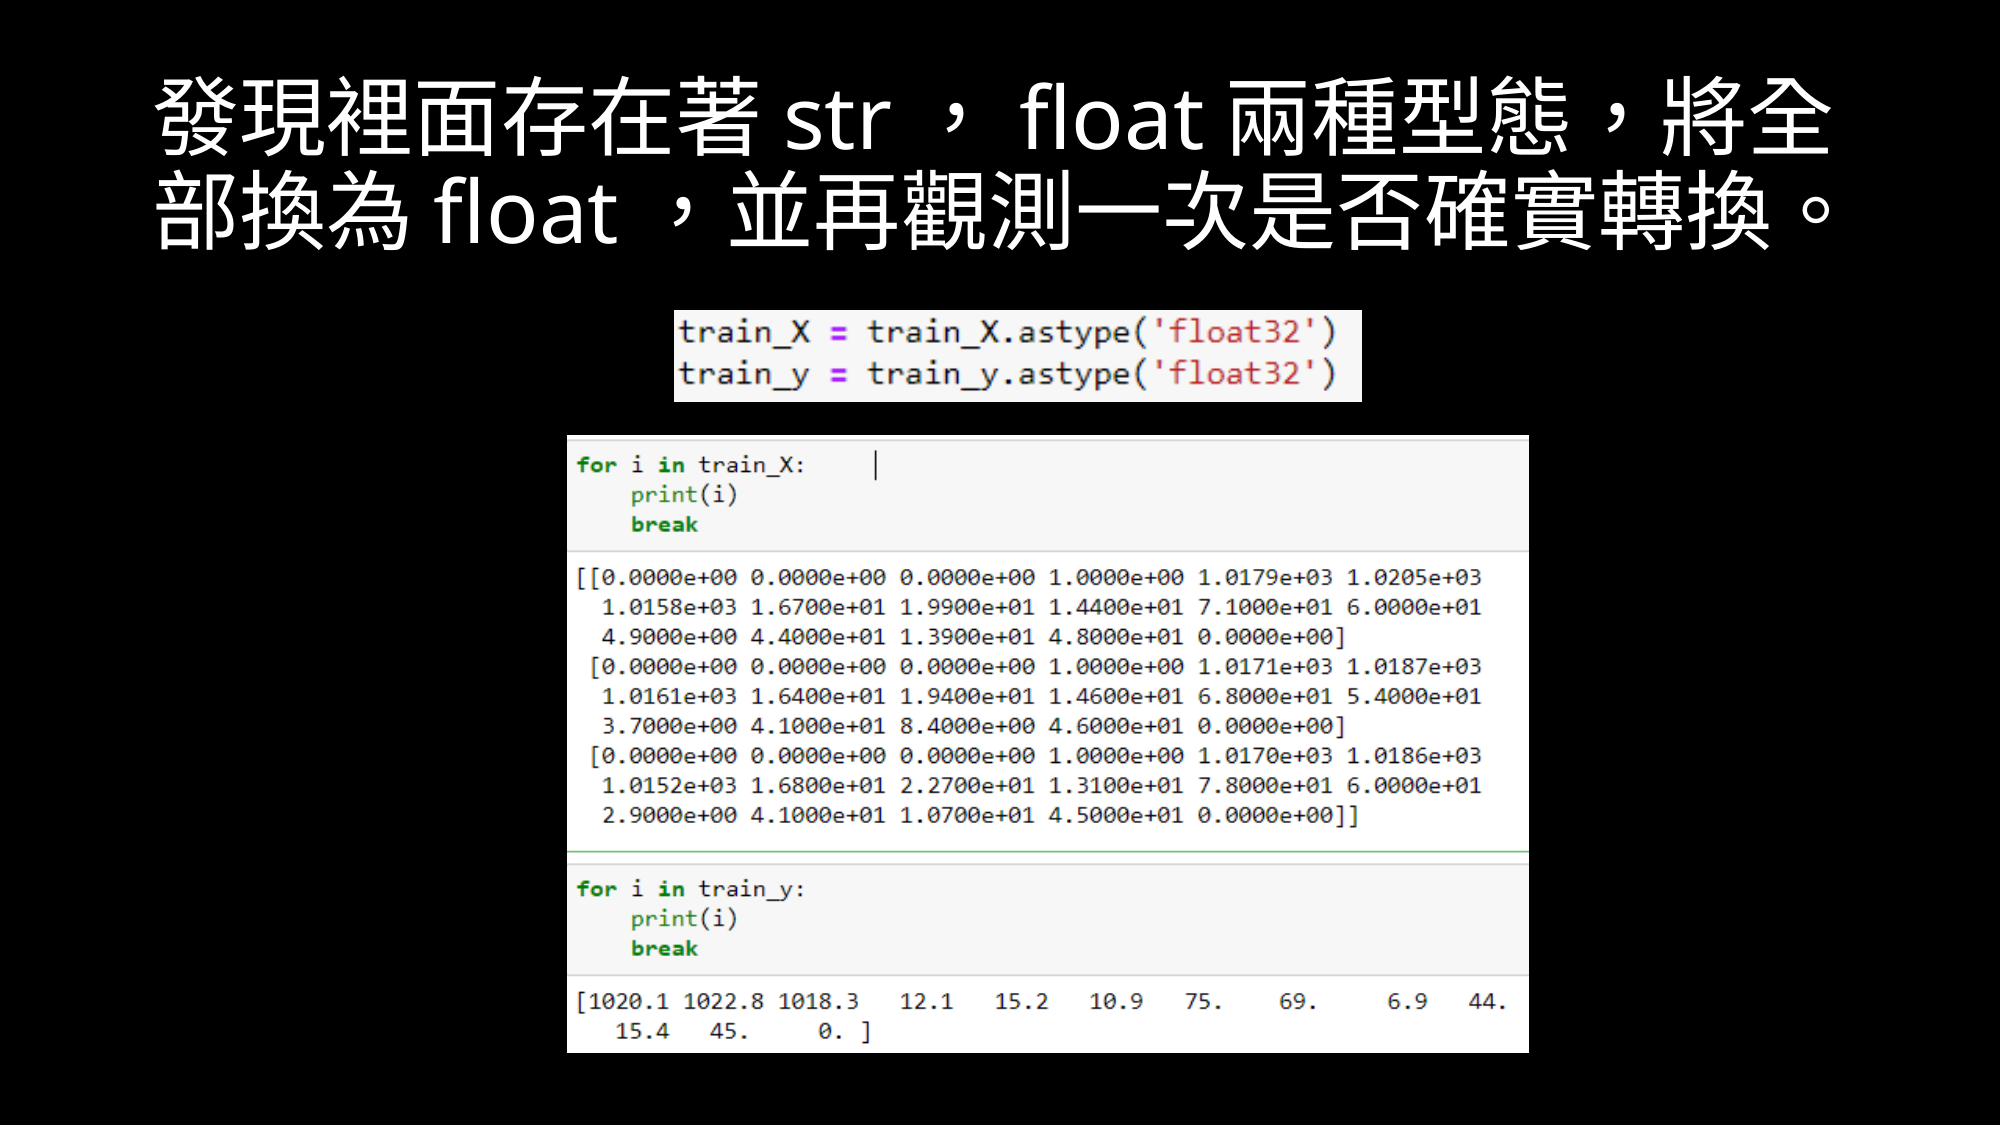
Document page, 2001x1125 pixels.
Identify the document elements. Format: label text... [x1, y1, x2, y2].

picture [567, 435, 1529, 1053]
title 發現裡面存在著str，float兩種型態，將全部換為float，並再觀測一次是否確實轉換。 [137, 59, 1863, 278]
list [674, 310, 1363, 403]
